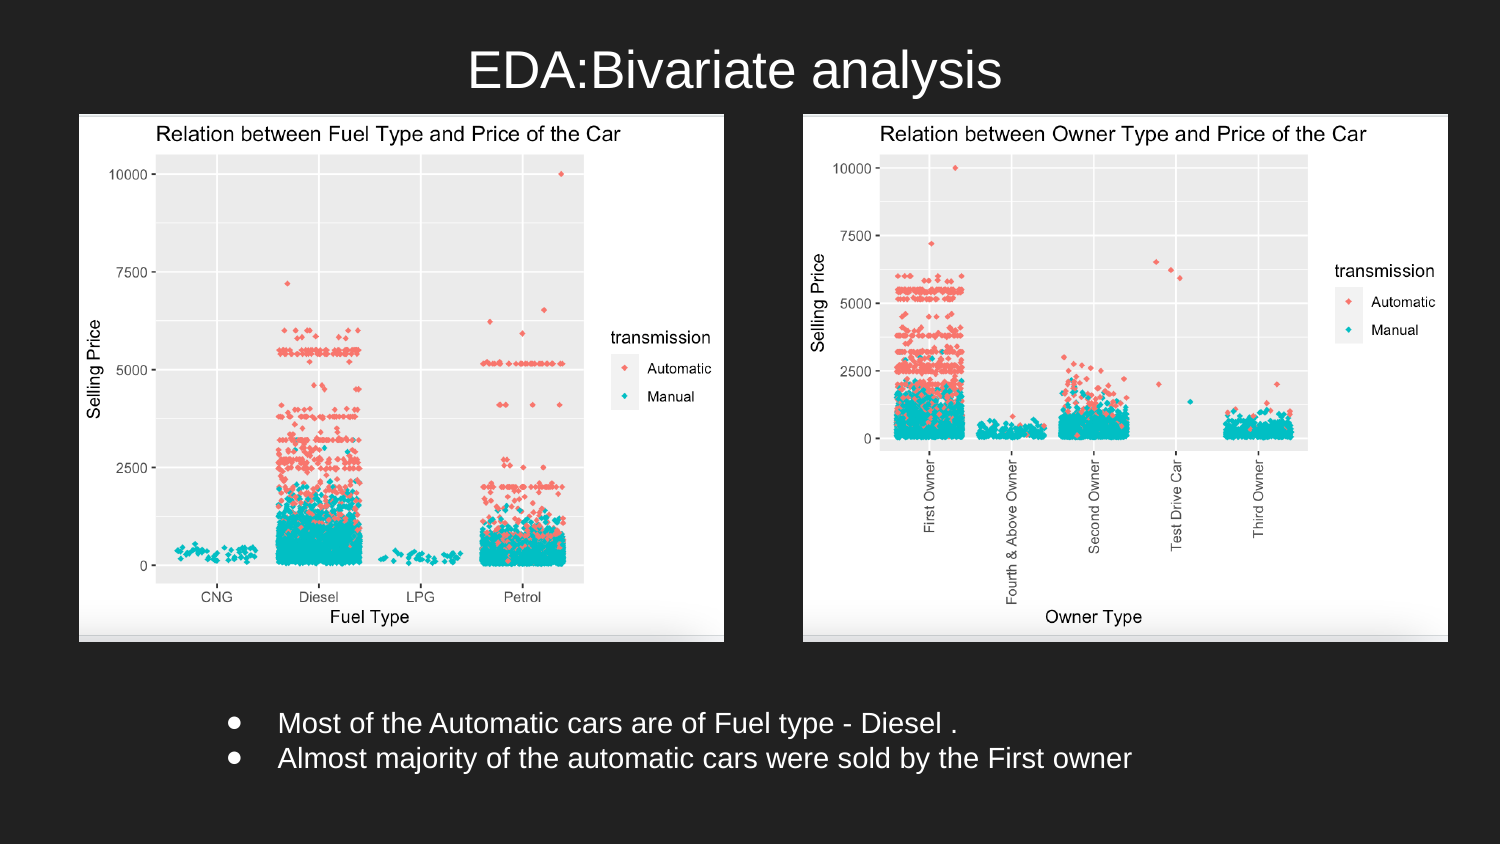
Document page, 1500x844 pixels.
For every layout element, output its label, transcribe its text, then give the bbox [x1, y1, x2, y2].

text_box Most of the Automatic cars are of Fuel type - Diesel . Almost majority of the automatic cars were sold by the First owner [187, 689, 1257, 789]
picture [803, 114, 1449, 642]
picture [79, 114, 724, 642]
title EDA:Bivariate analysis [36, 20, 1434, 115]
